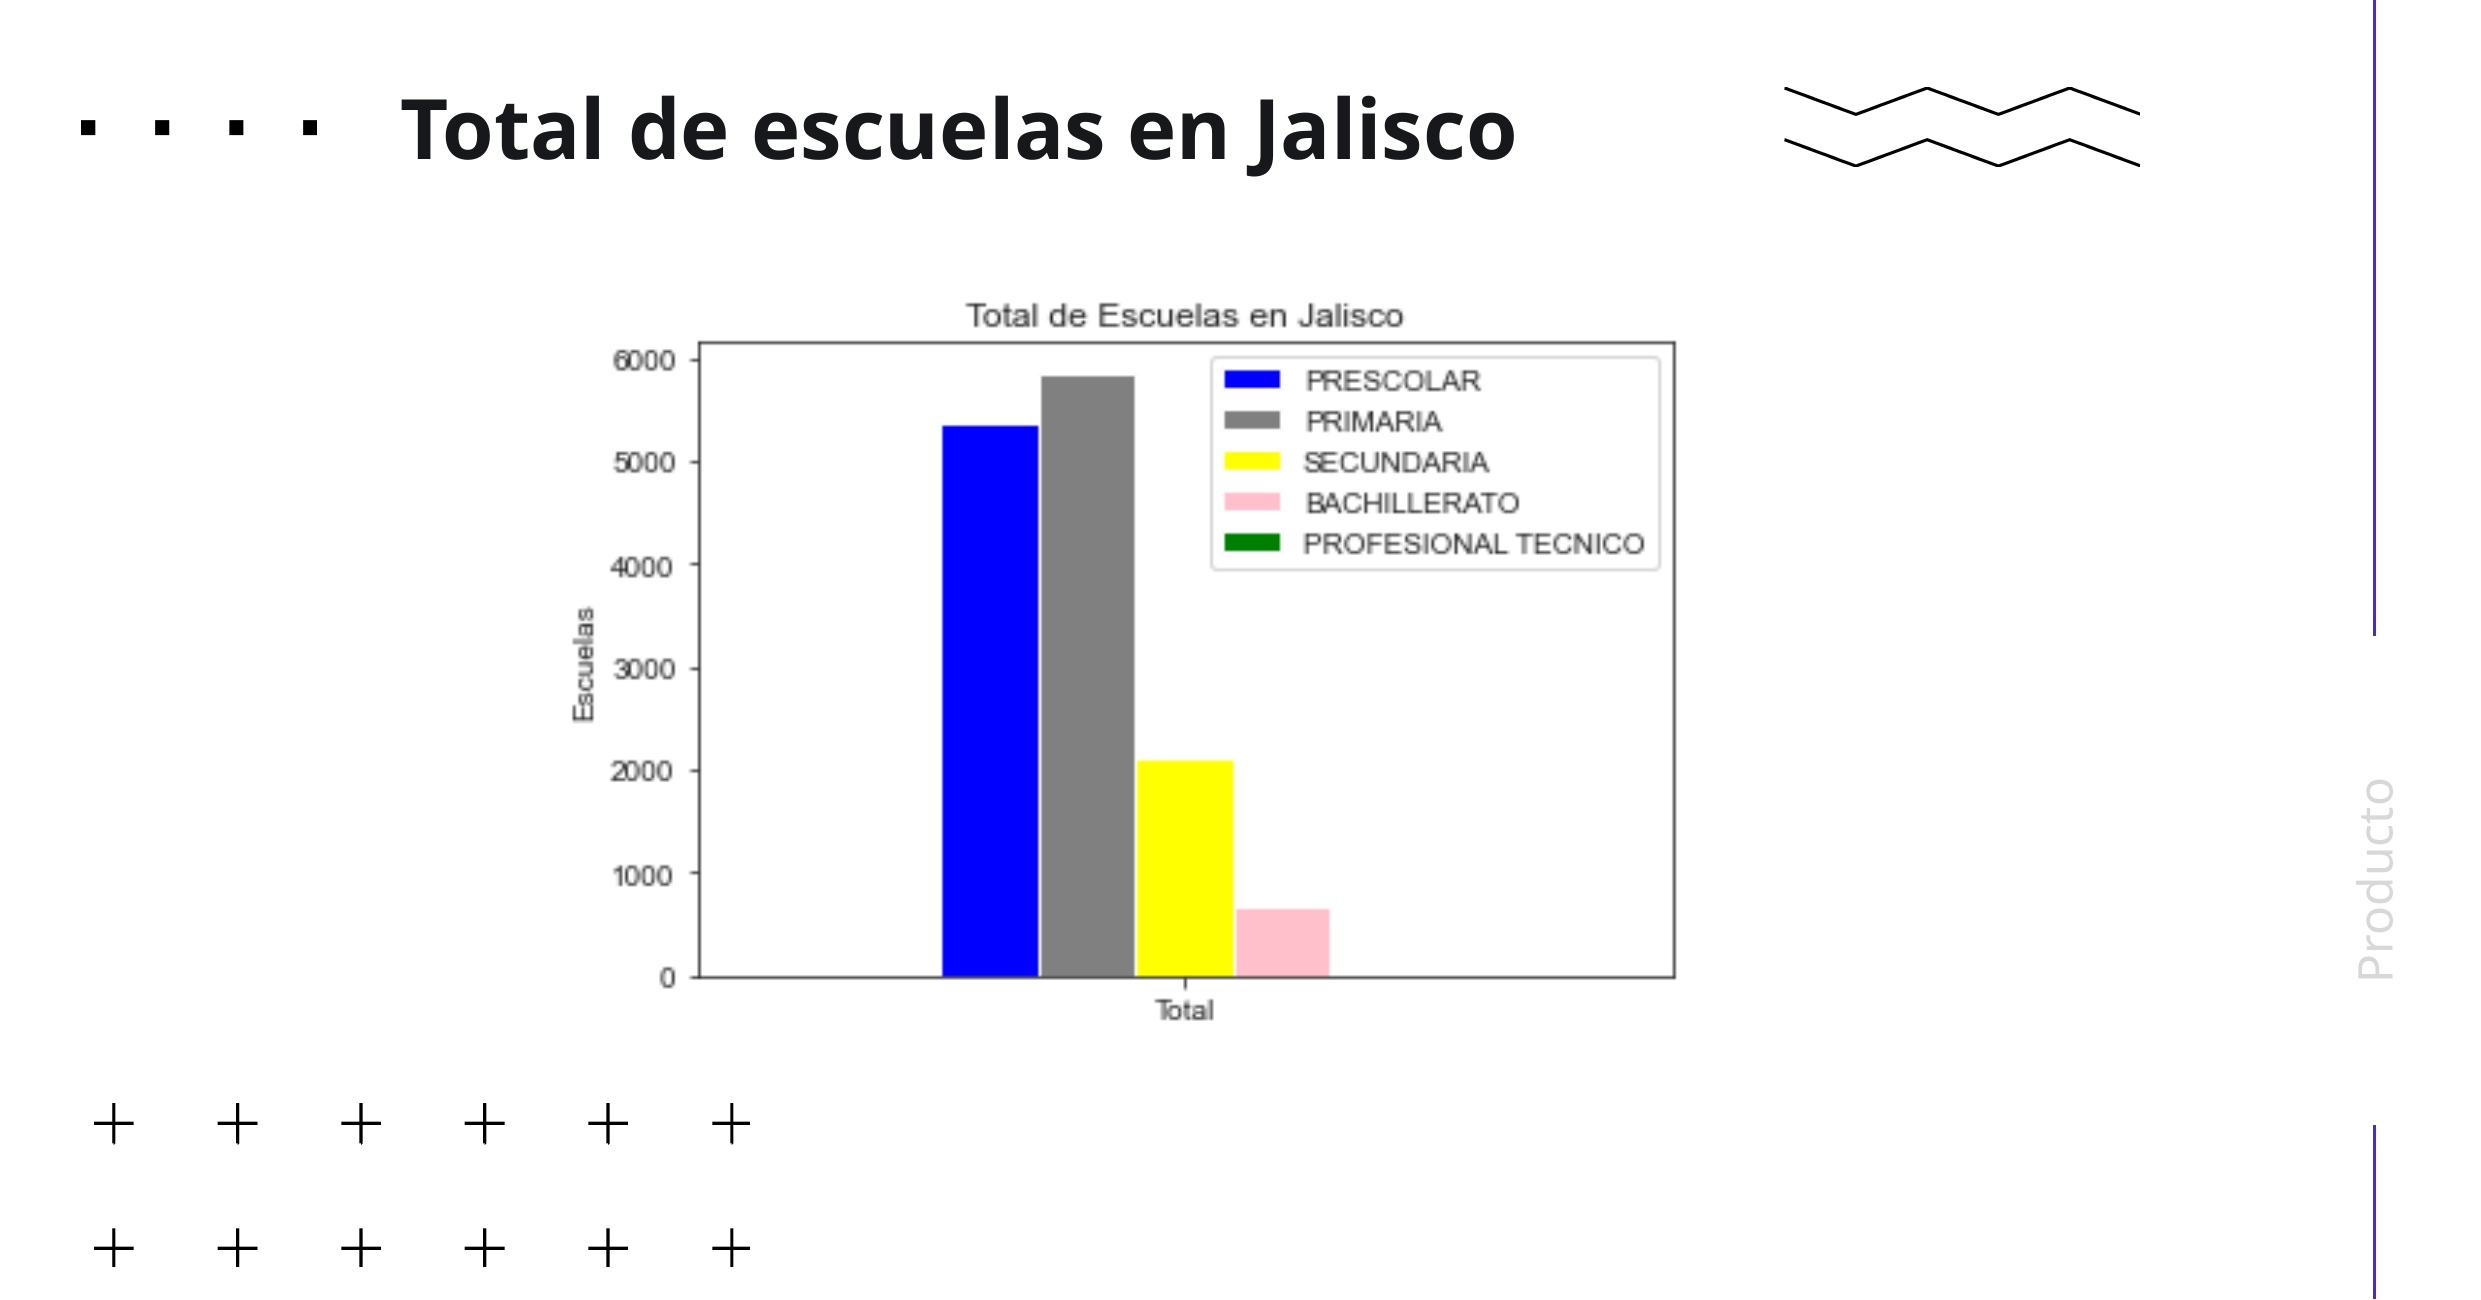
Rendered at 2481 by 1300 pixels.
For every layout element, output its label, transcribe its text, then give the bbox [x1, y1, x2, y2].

text_box Producto [2320, 633, 2429, 1128]
text_box Total de escuelas en Jalisco [376, 67, 1889, 186]
picture [533, 252, 1732, 1047]
picture [1784, 86, 2140, 167]
picture [81, 116, 317, 138]
picture [94, 1103, 751, 1267]
